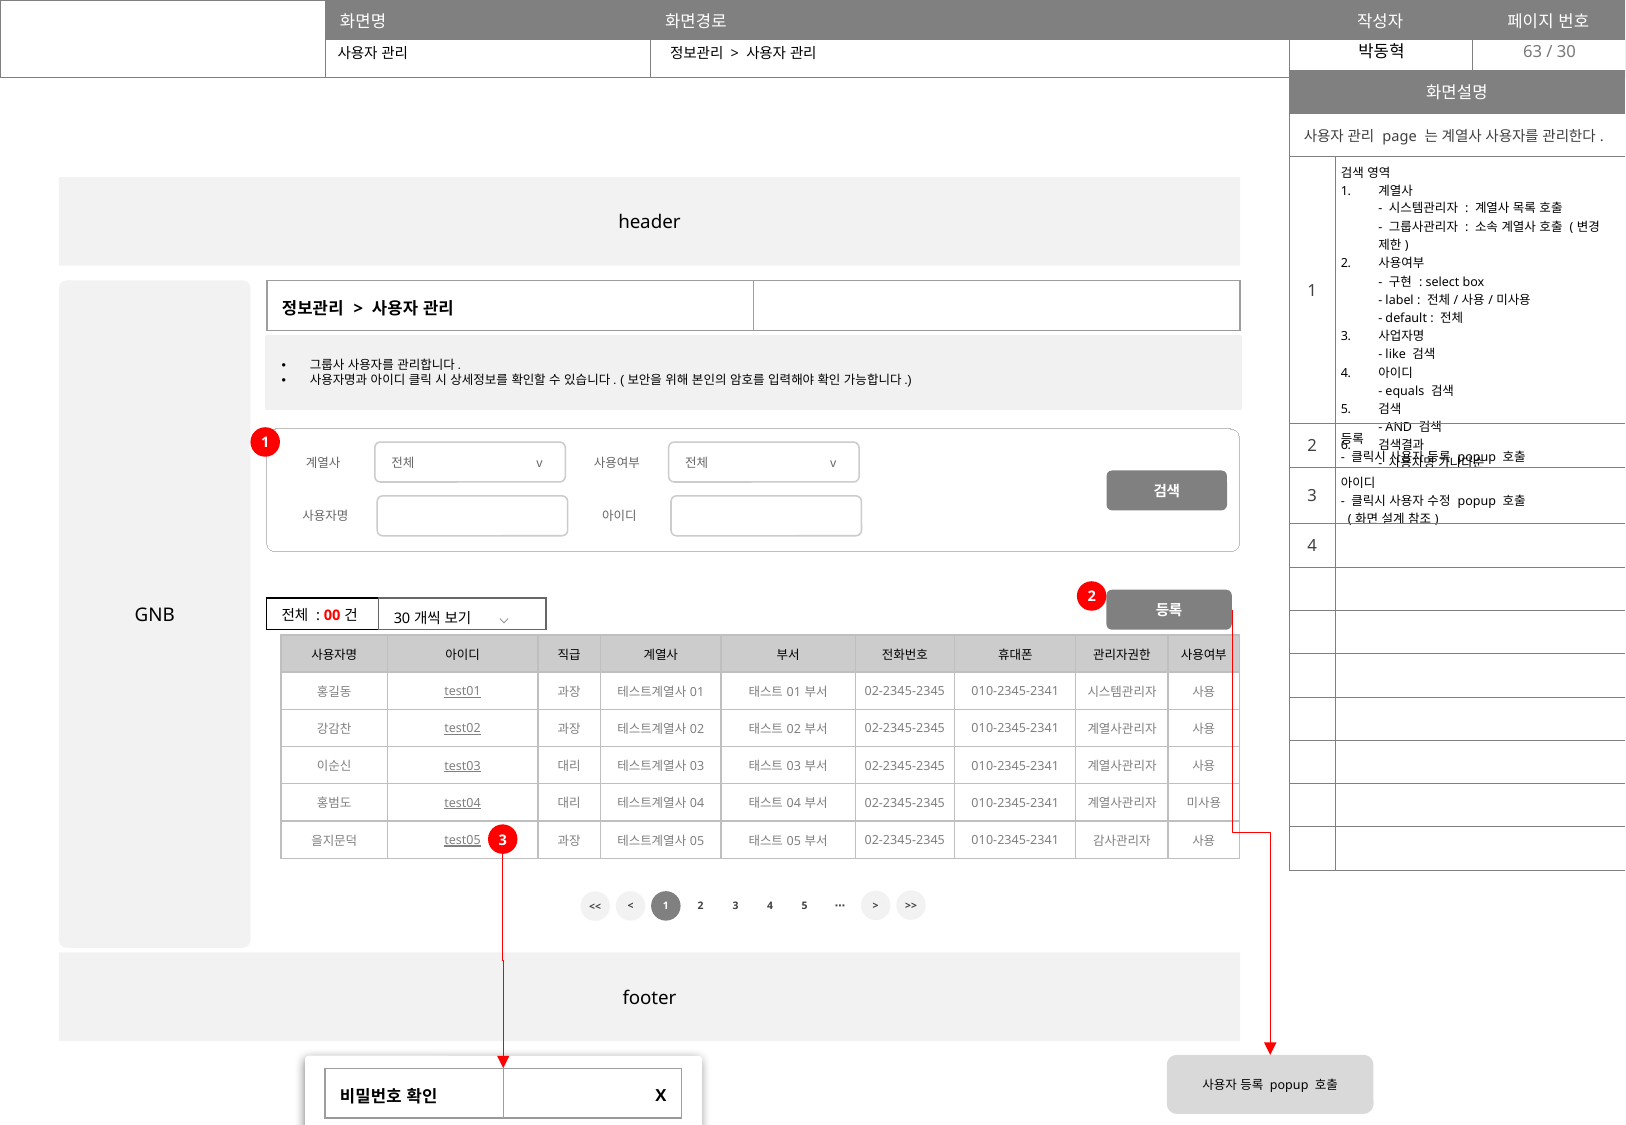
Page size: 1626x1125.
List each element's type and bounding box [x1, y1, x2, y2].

table_cell [1336, 741, 1625, 783]
table_cell [539, 784, 600, 820]
table_cell [722, 747, 855, 783]
table_cell [388, 822, 537, 858]
table_cell [1169, 784, 1231, 820]
text_box [58, 177, 1241, 266]
table_cell [1336, 424, 1625, 467]
table_cell [856, 747, 954, 783]
table_cell [856, 673, 954, 709]
table_cell [1290, 468, 1335, 523]
table_cell [1336, 468, 1625, 523]
table_cell [1169, 822, 1231, 858]
table_cell [1336, 698, 1625, 740]
table_cell [1336, 524, 1625, 567]
table_cell [539, 710, 600, 746]
table_header [601, 636, 720, 671]
table_cell [856, 710, 954, 746]
table_cell [1290, 568, 1335, 610]
table_cell [539, 822, 600, 858]
table_cell [1290, 827, 1335, 870]
table_cell [1290, 424, 1335, 467]
table_header [326, 1069, 503, 1117]
table_header [388, 636, 537, 671]
table_cell [601, 710, 720, 746]
table_cell [955, 822, 1075, 858]
table_cell [1076, 710, 1167, 746]
table_header [955, 636, 1075, 671]
text_box [58, 280, 1240, 948]
table_cell [388, 710, 537, 746]
table_cell [1336, 784, 1625, 826]
table_cell [601, 673, 720, 709]
table_cell [1336, 157, 1625, 423]
table_cell [1290, 654, 1335, 697]
table_header [539, 636, 600, 671]
table_cell [722, 784, 855, 820]
table_cell [1290, 698, 1335, 740]
table_cell [955, 673, 1075, 709]
table_cell [539, 747, 600, 783]
text_box [579, 889, 927, 922]
table_cell [1290, 611, 1335, 653]
table_cell [1290, 157, 1335, 423]
table_cell [1336, 827, 1625, 870]
text_box [322, 36, 1287, 69]
table_header [1290, 71, 1625, 113]
table_cell [856, 784, 954, 820]
table_cell [282, 673, 387, 709]
table_cell [722, 822, 855, 858]
table_cell [282, 822, 387, 858]
table_cell [955, 747, 1075, 783]
text_box [487, 824, 518, 854]
table_header [1076, 636, 1167, 671]
table_cell [282, 747, 387, 783]
table_cell [1076, 822, 1167, 858]
table_cell [1076, 747, 1167, 783]
table_cell [539, 673, 600, 709]
table_header [722, 636, 855, 671]
table_cell [601, 784, 720, 820]
text_box [58, 581, 1374, 1114]
table_cell [388, 747, 537, 783]
slide_number [1474, 33, 1625, 70]
table_cell [1290, 114, 1625, 156]
table_cell [1169, 710, 1231, 746]
table_cell [955, 784, 1075, 820]
table_cell [601, 822, 720, 858]
table_cell [1169, 673, 1231, 709]
table_cell [1336, 654, 1625, 697]
table_header [856, 636, 954, 671]
table_cell [1076, 784, 1167, 820]
table_cell [1290, 741, 1335, 783]
table_header [504, 1069, 681, 1117]
text_box [305, 1055, 703, 1125]
table_cell [388, 784, 537, 820]
table_cell [282, 710, 387, 746]
table_cell [601, 747, 720, 783]
table_cell [856, 822, 954, 858]
text_box [266, 337, 1240, 408]
table_header [267, 599, 378, 629]
table_header [1169, 636, 1231, 671]
table_cell [955, 710, 1075, 746]
table_cell [722, 673, 855, 709]
table_header [282, 636, 387, 671]
table_cell [1290, 784, 1335, 826]
table_header [754, 281, 1239, 330]
table_cell [1290, 524, 1335, 567]
table_header [268, 281, 753, 330]
table_header [379, 599, 545, 629]
table_cell [722, 710, 855, 746]
table_cell [388, 673, 537, 709]
table_cell [282, 784, 387, 820]
table_cell [1336, 611, 1625, 653]
table_cell [1169, 747, 1231, 783]
table_cell [1076, 673, 1167, 709]
table_cell [1336, 568, 1625, 610]
